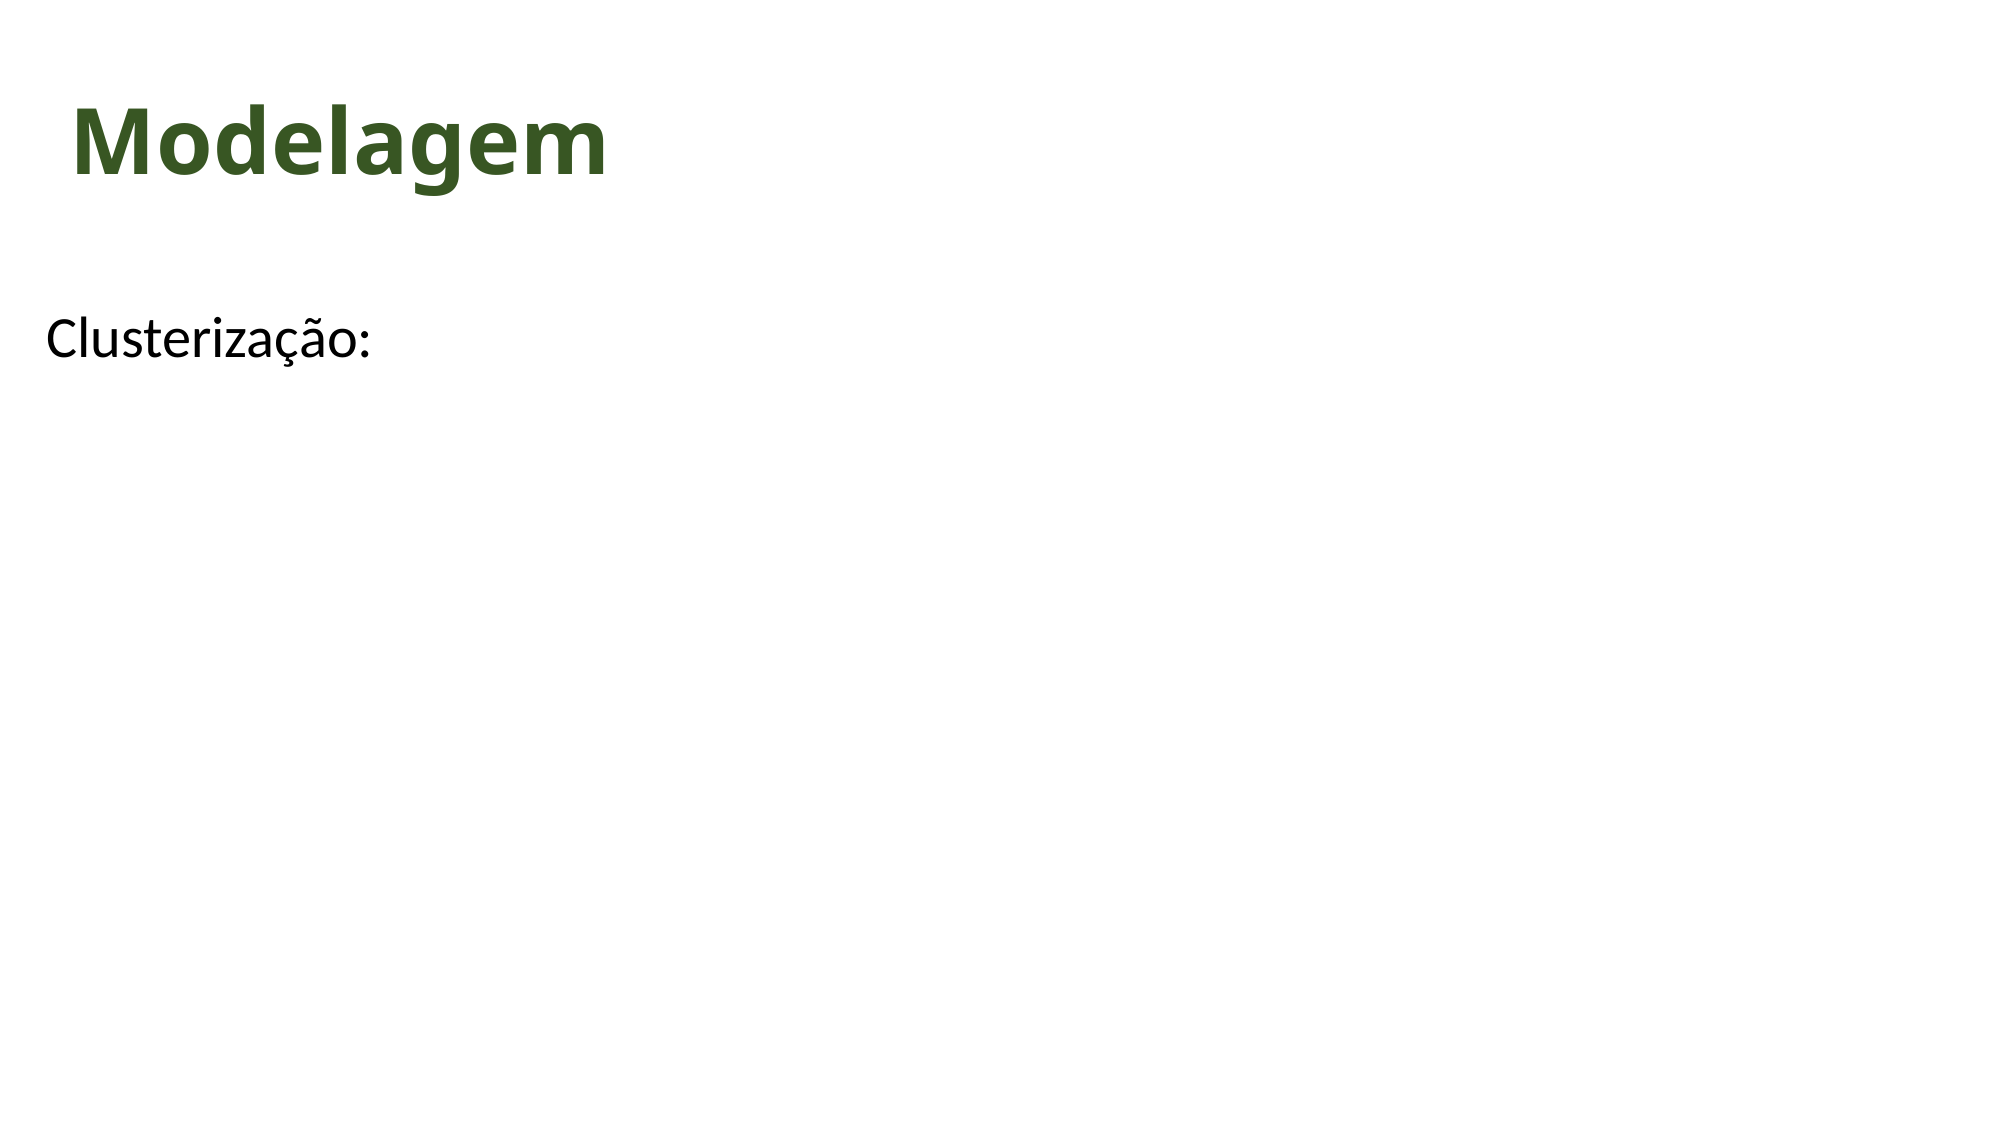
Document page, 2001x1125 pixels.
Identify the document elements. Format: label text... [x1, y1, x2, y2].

list Clusterização: [31, 299, 795, 1014]
title Modelagem [54, 36, 1780, 254]
